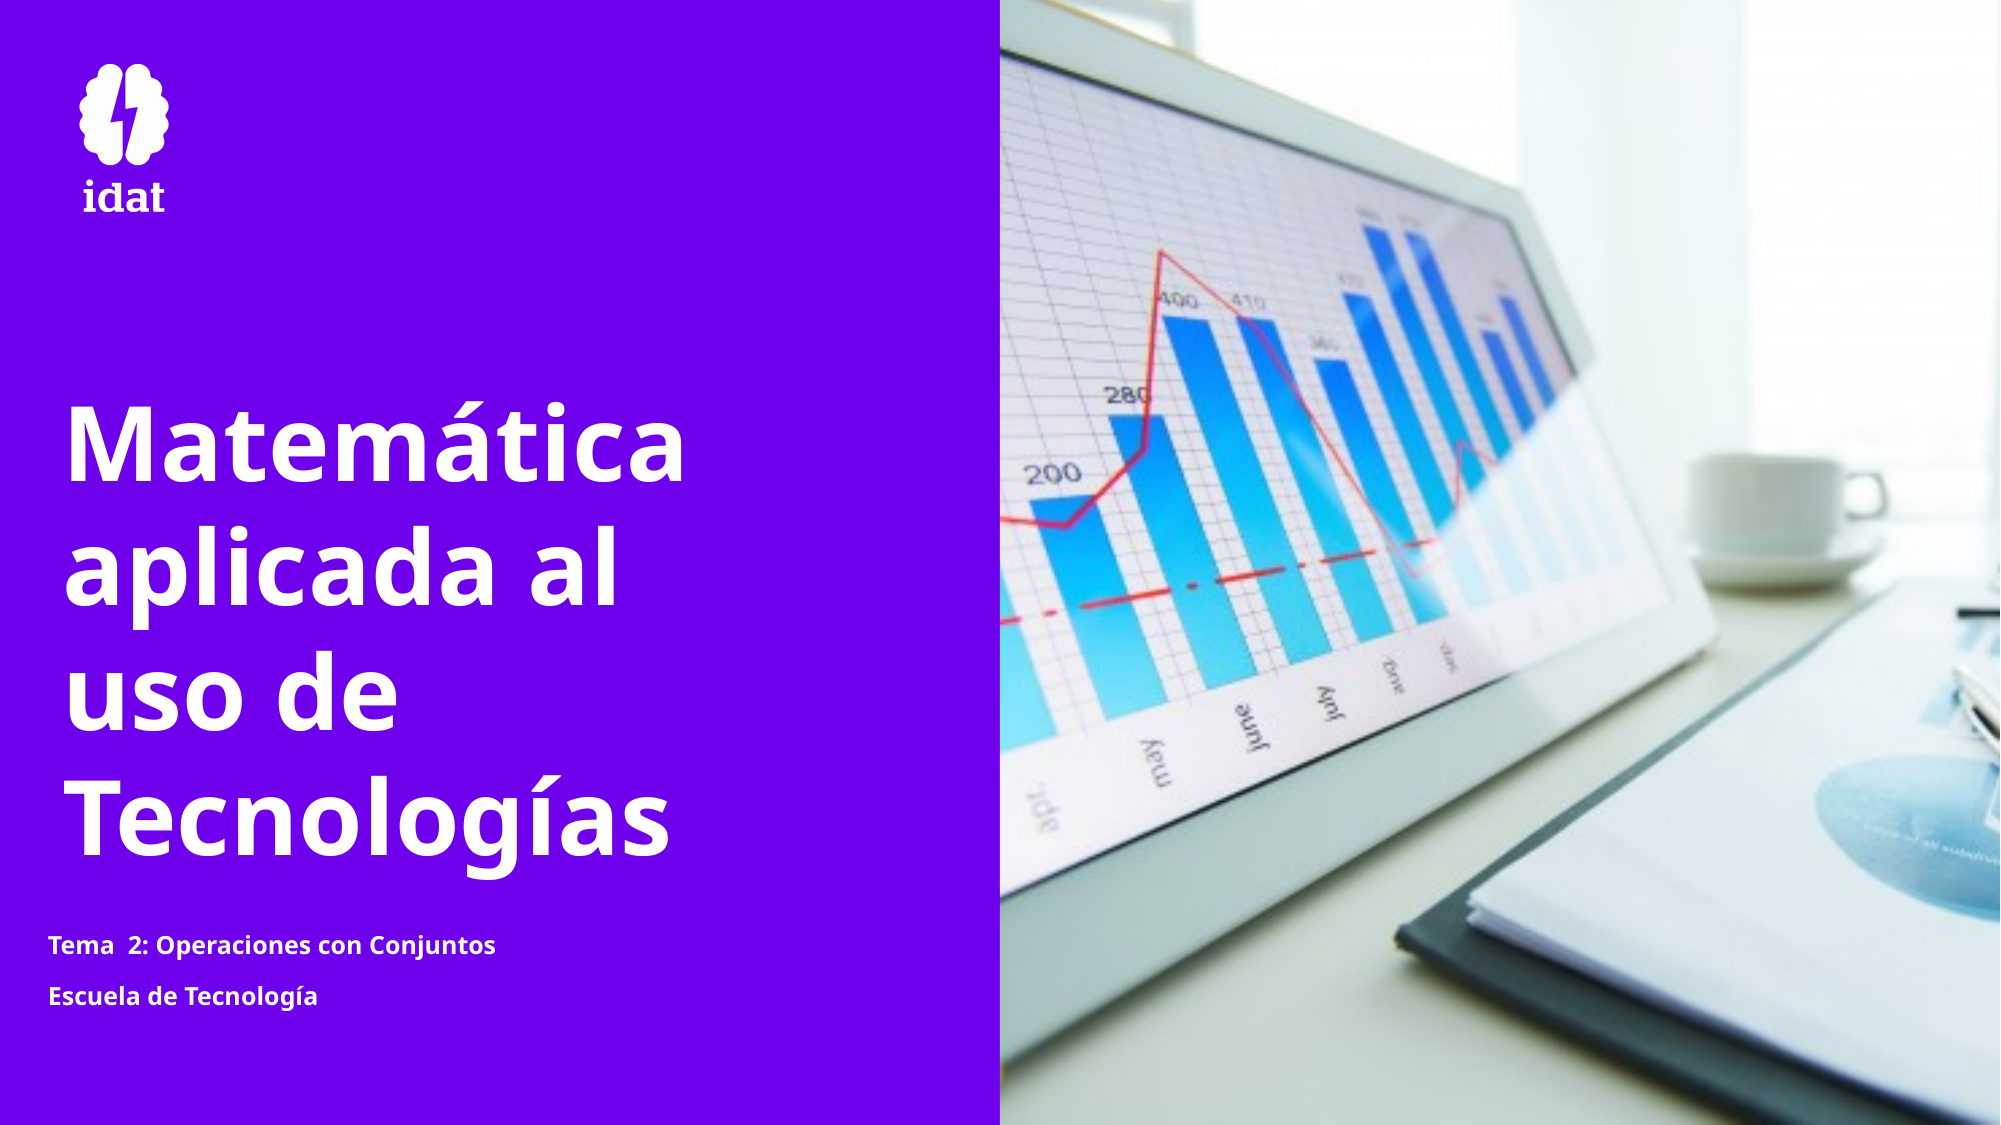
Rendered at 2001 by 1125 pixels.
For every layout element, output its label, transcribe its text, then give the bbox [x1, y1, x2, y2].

list Tema 2: Operaciones con Conjuntos Escuela de Tecnología [32, 922, 789, 1091]
list Matemática aplicada al uso de Tecnologías [62, 376, 819, 749]
picture [79, 64, 169, 212]
picture [999, 0, 2000, 1125]
